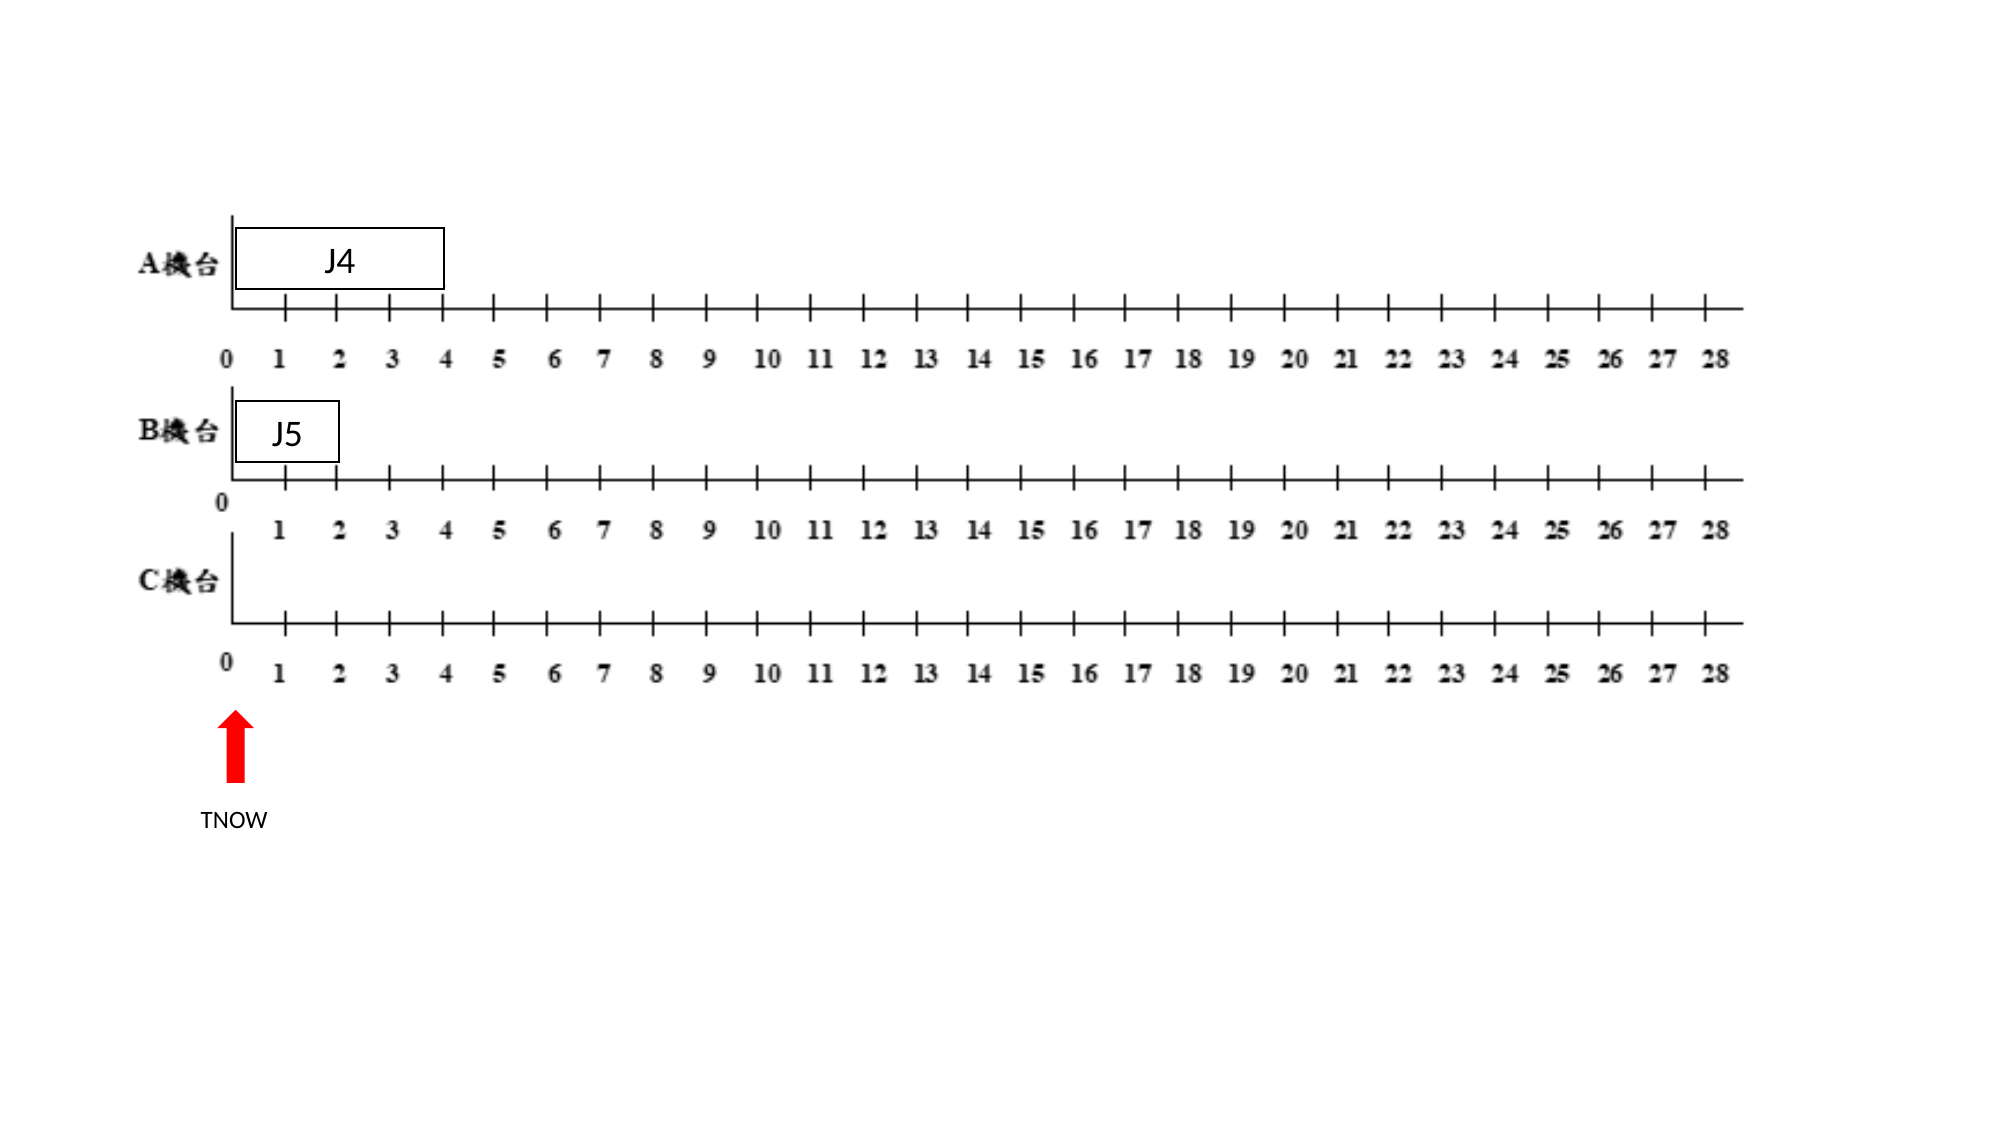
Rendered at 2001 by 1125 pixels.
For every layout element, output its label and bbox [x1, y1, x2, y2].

picture [137, 209, 1751, 697]
text_box [185, 711, 286, 842]
